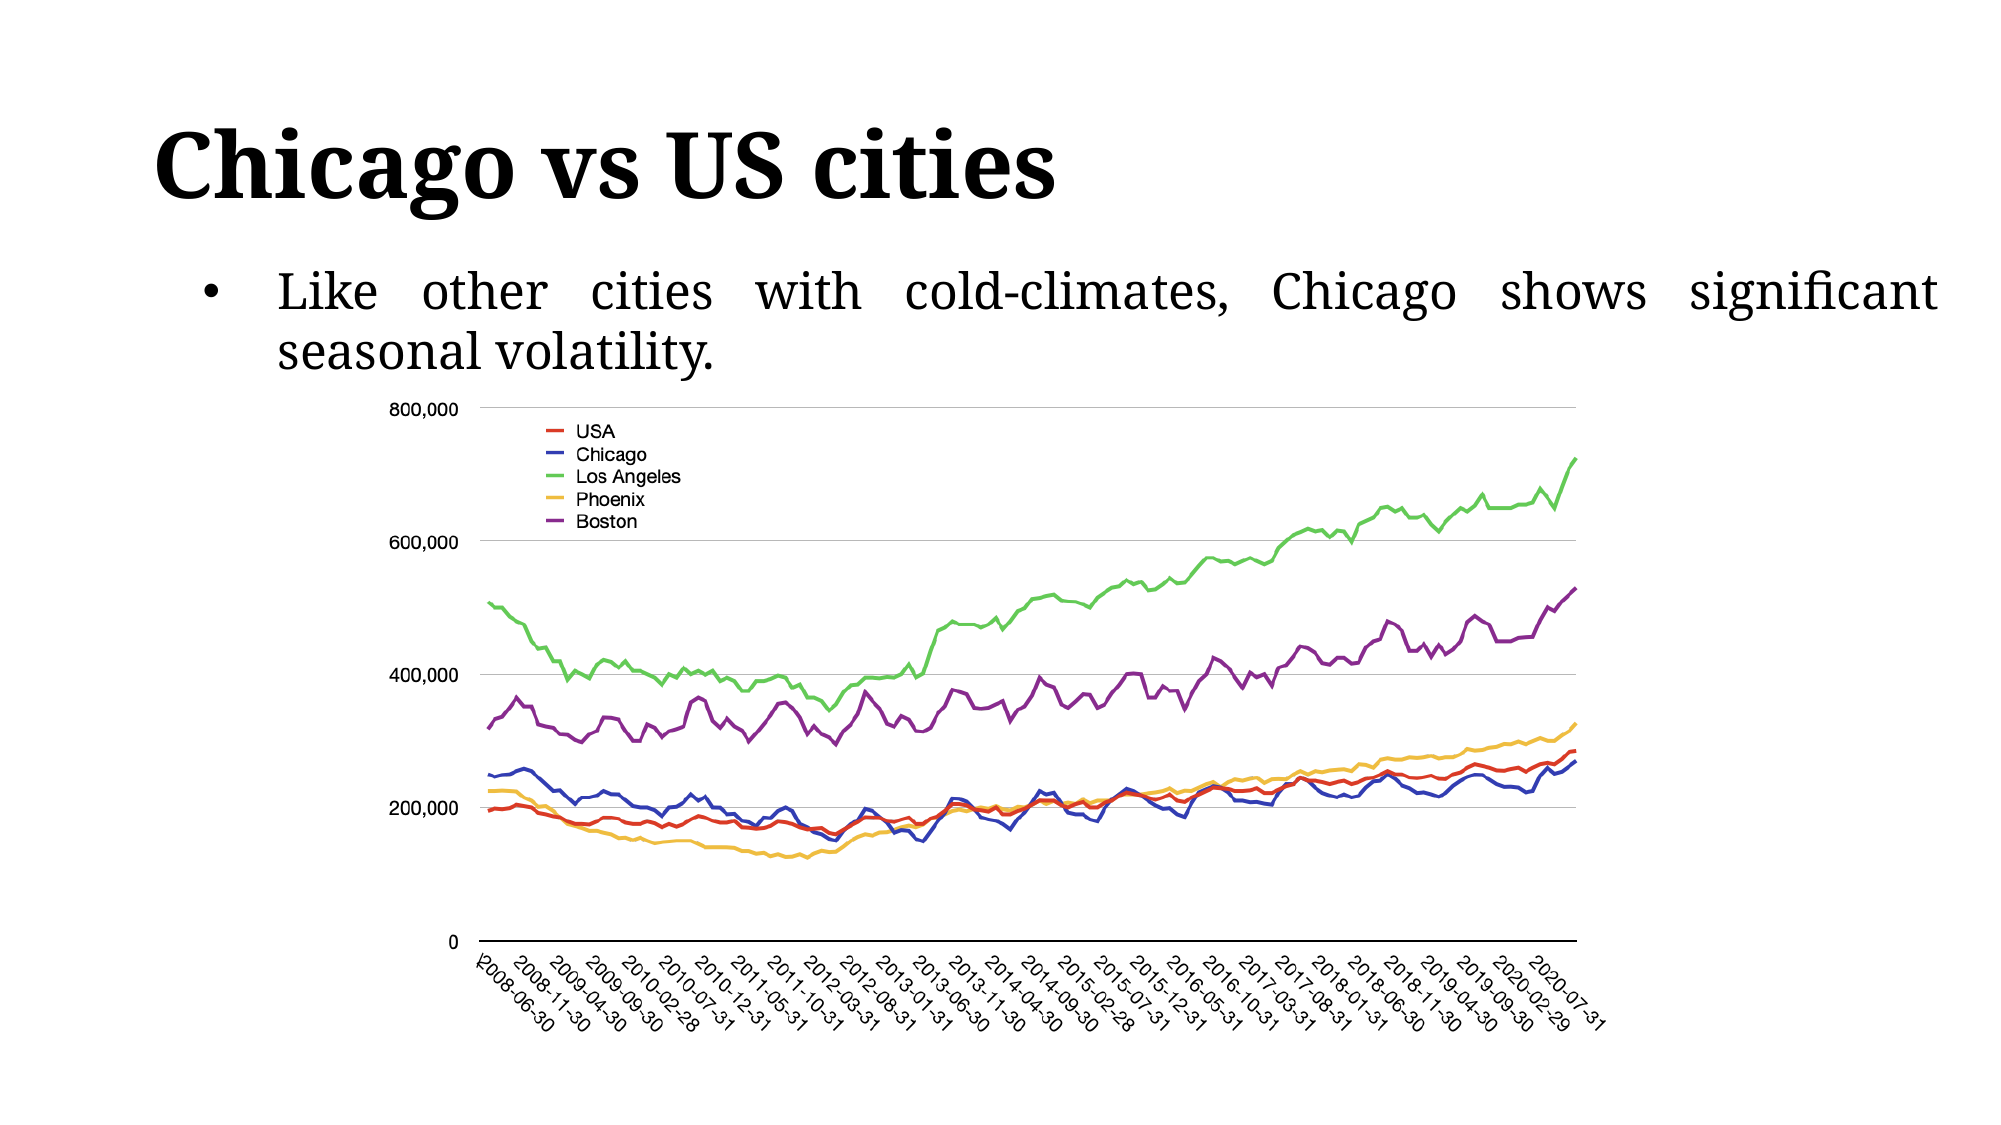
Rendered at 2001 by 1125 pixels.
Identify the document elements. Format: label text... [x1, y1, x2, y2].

picture [388, 385, 1612, 1037]
text_box Chicago vs US cities [137, 59, 1863, 278]
text_box Like other cities with cold-climates, Chicago shows significant seasonal volatility. [187, 252, 1955, 349]
